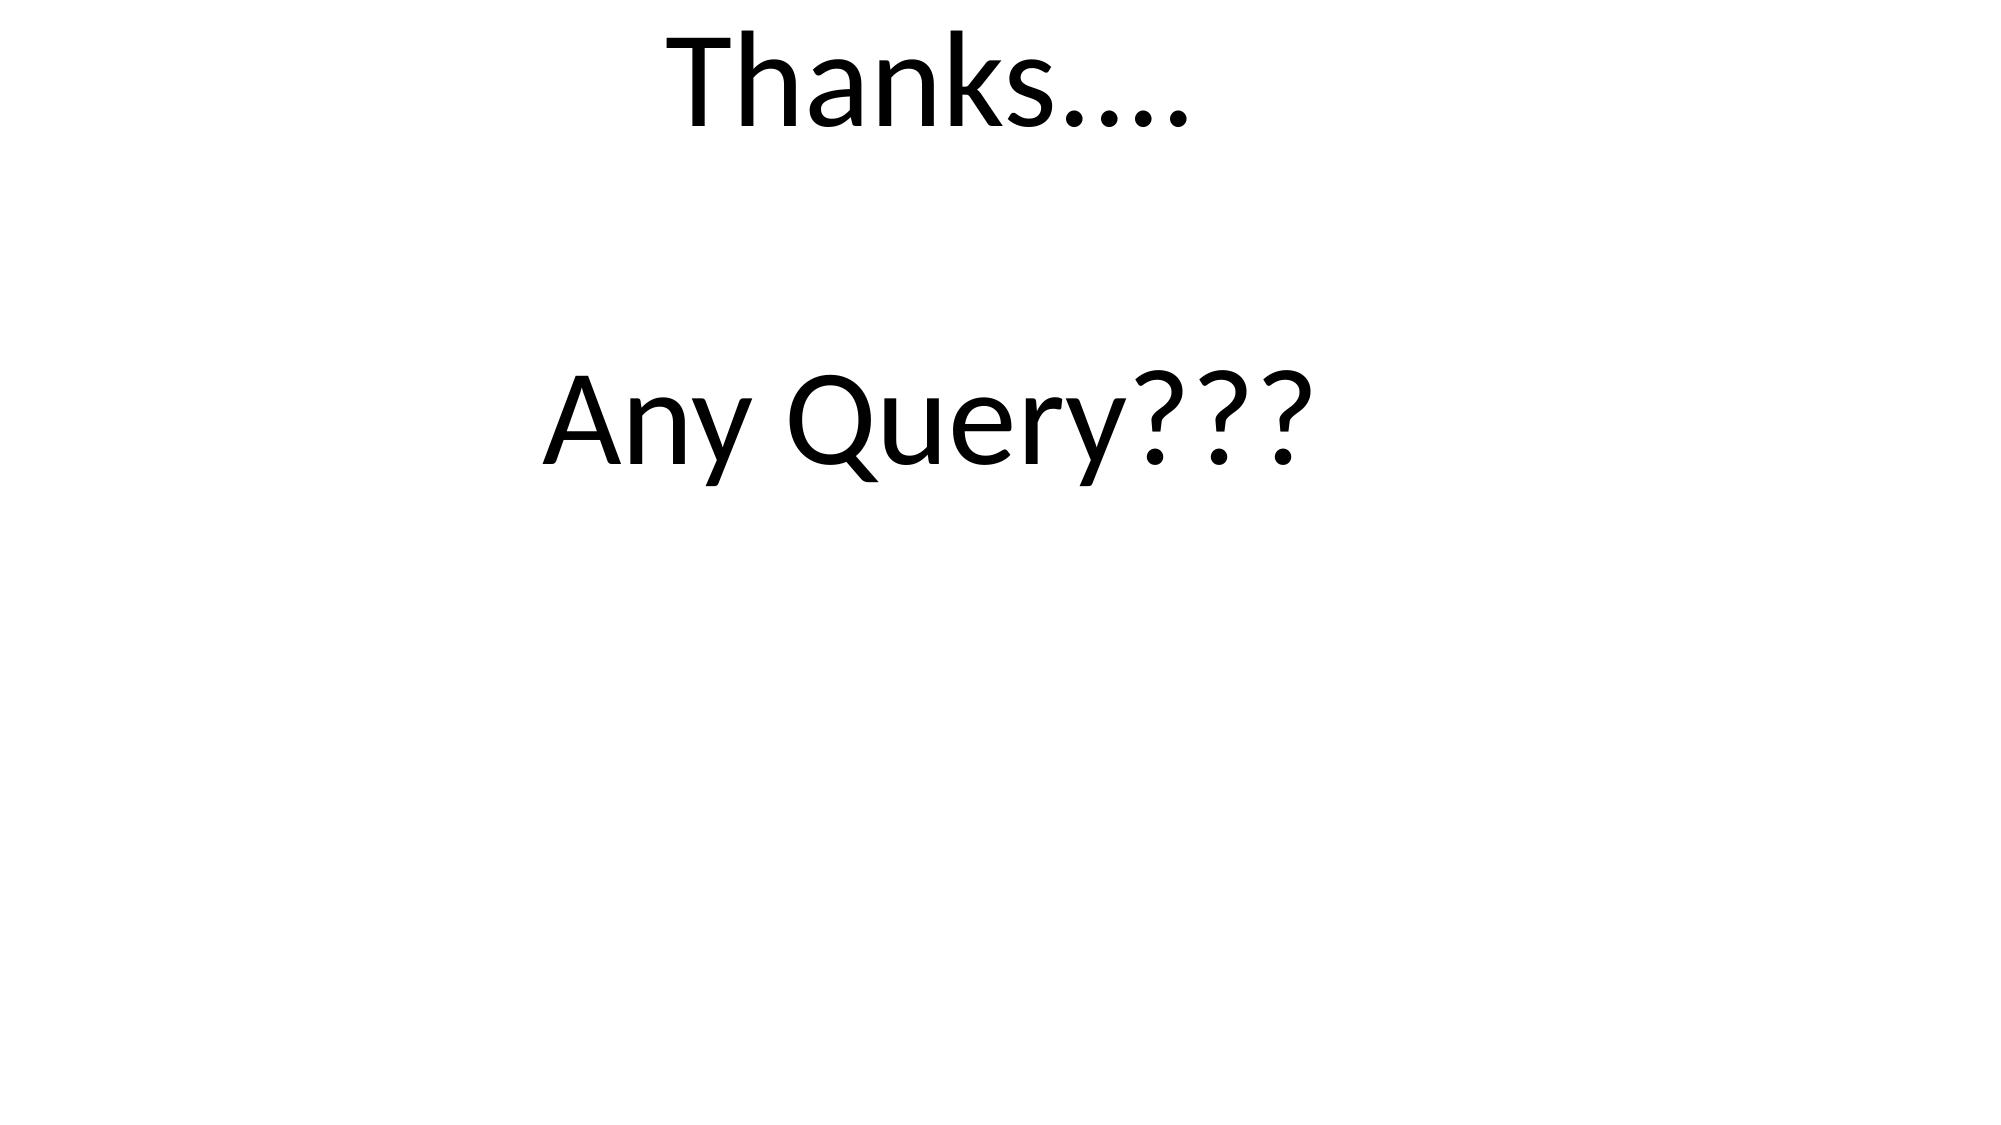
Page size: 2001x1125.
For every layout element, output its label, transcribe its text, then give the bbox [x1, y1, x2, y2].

list Thanks.... Any Query??? [0, 0, 1863, 1014]
